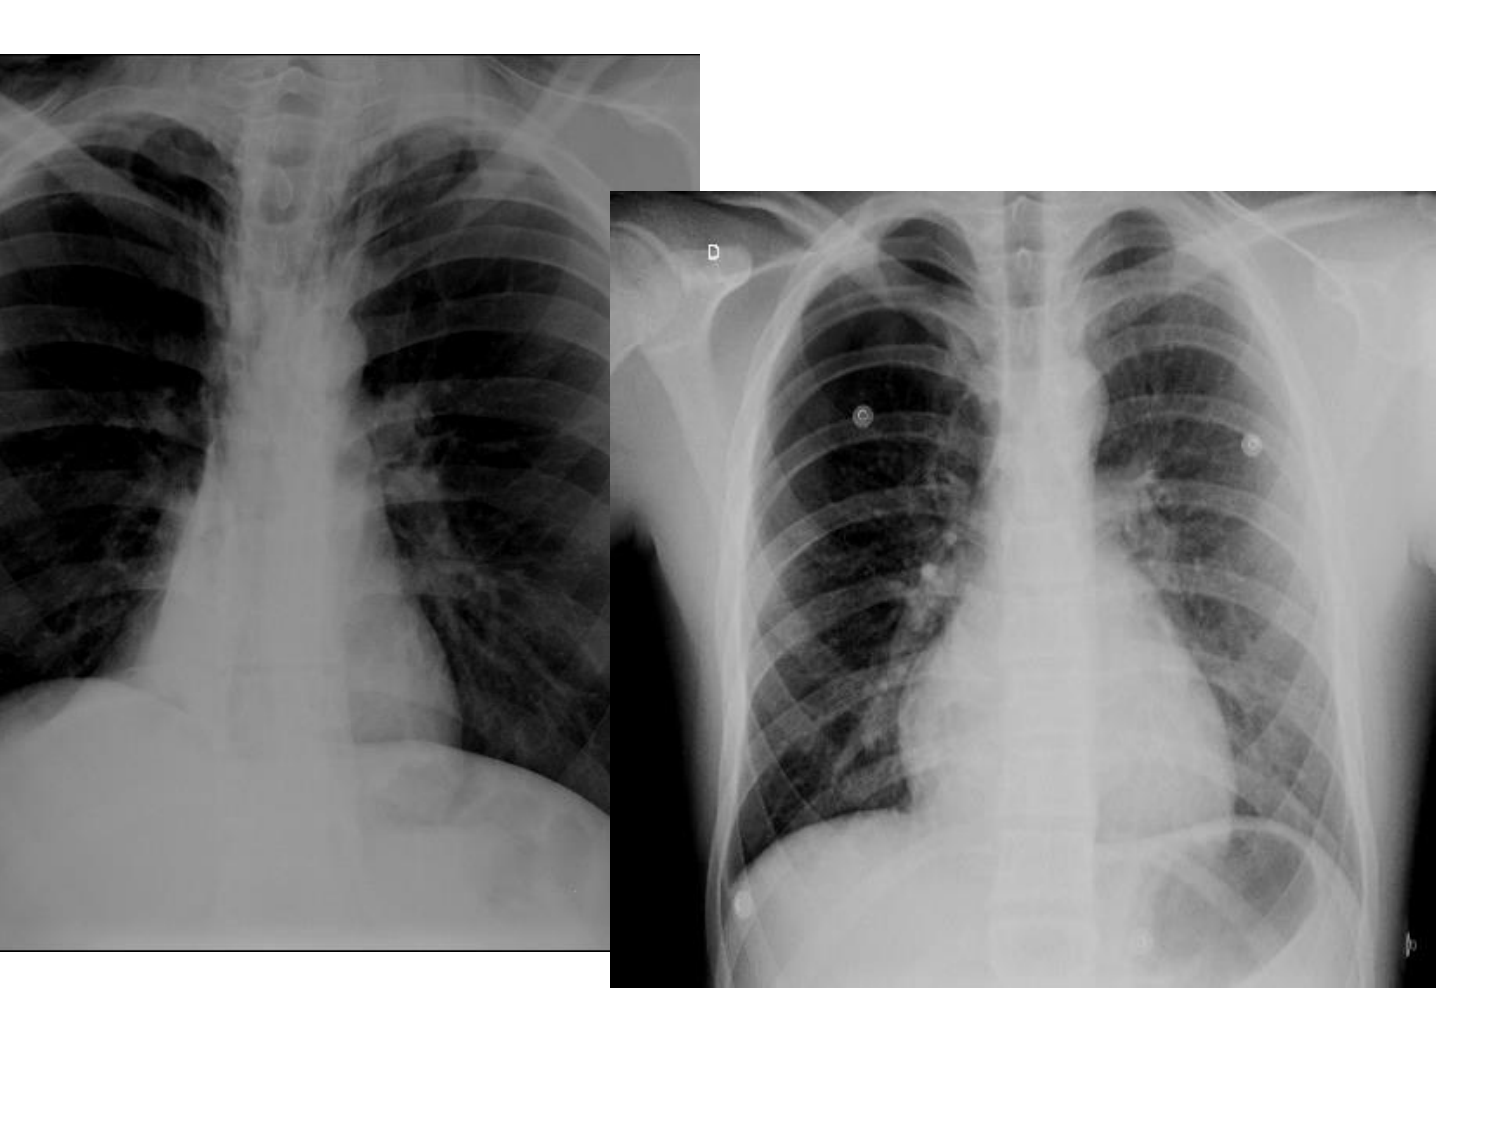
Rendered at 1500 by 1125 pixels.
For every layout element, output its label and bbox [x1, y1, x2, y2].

picture [0, 54, 1436, 988]
